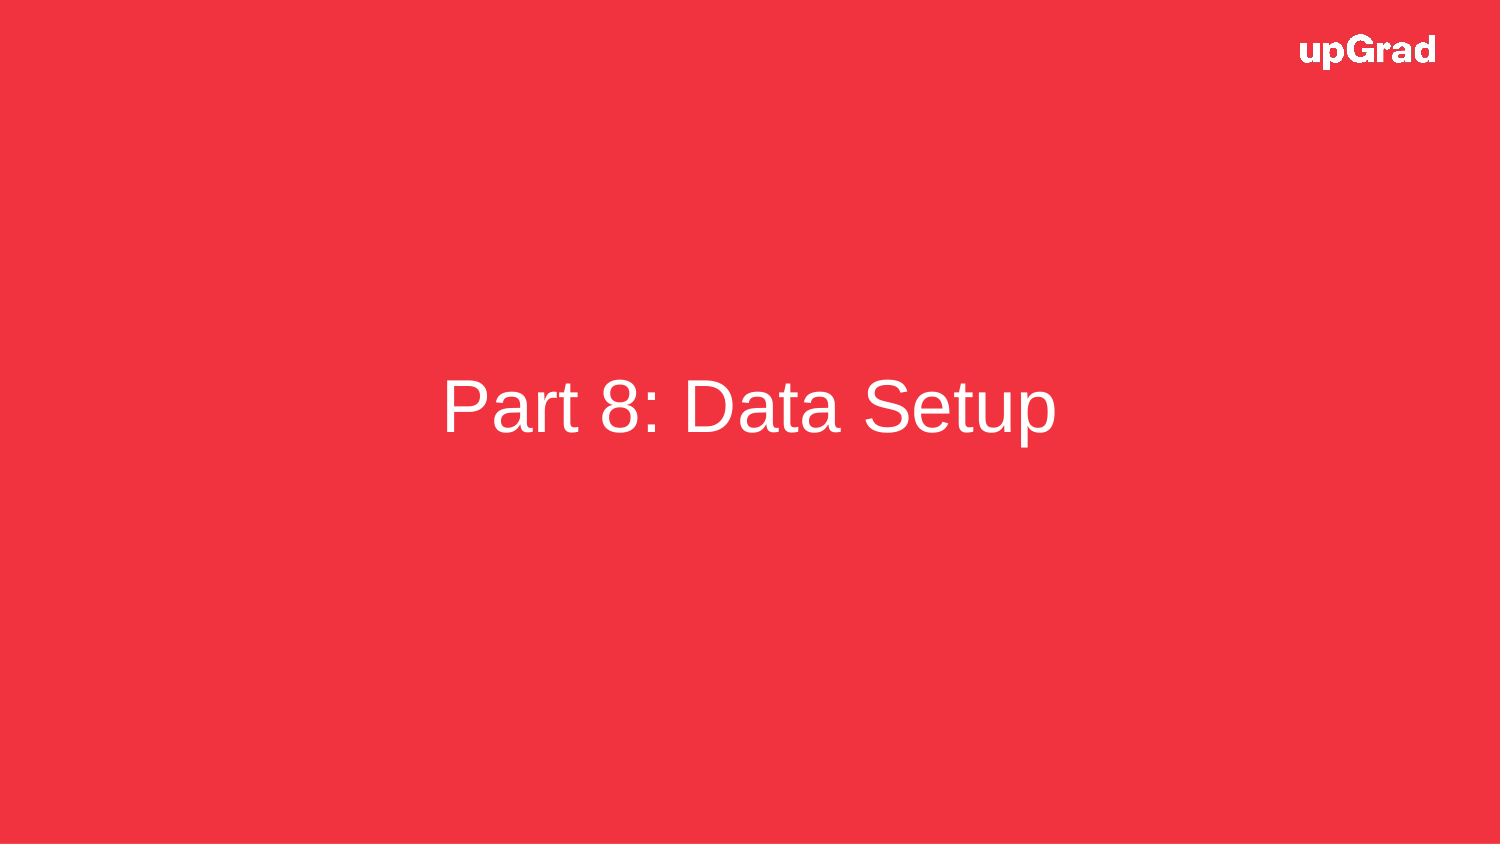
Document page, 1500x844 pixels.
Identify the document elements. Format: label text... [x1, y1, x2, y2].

title Part 8: Data Setup [101, 362, 1399, 455]
picture [1300, 34, 1435, 70]
